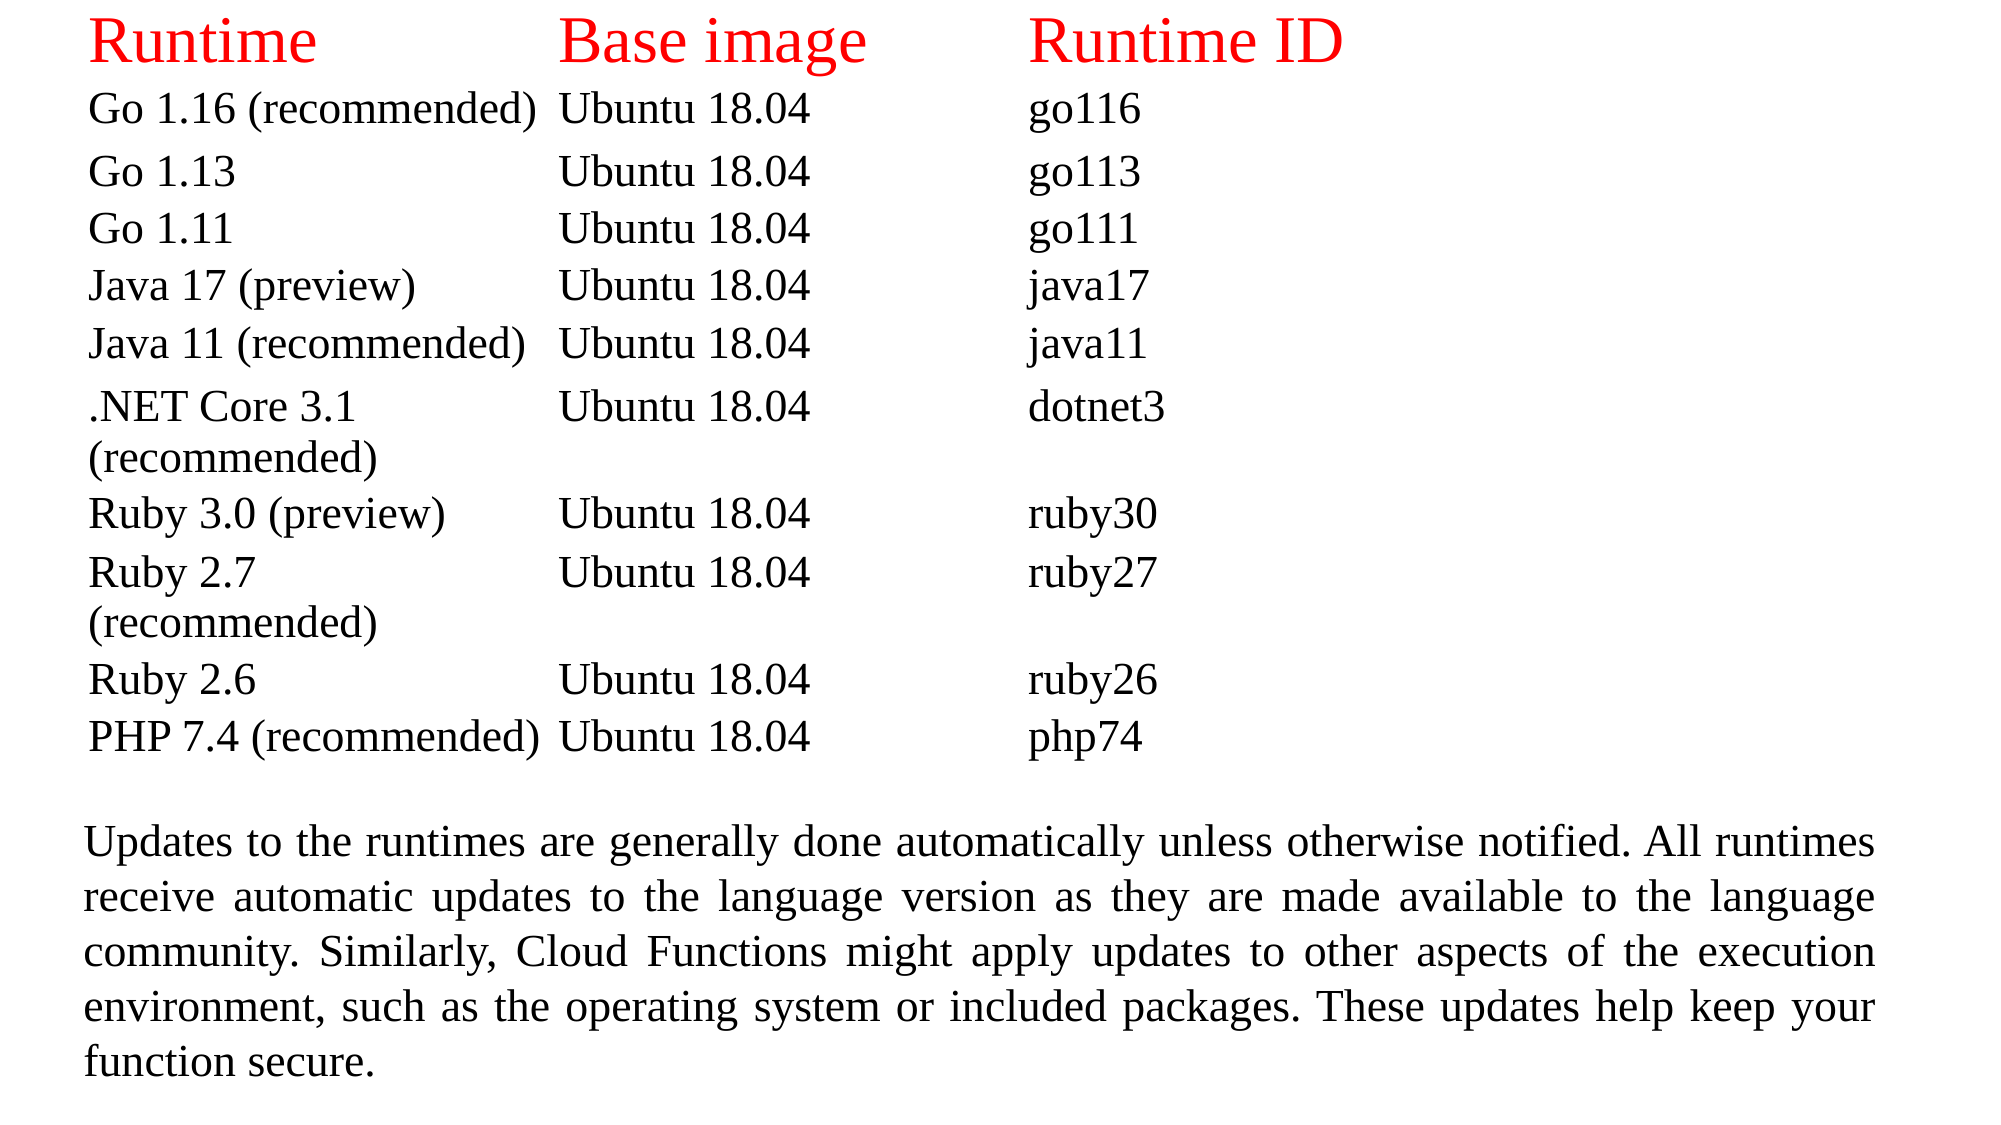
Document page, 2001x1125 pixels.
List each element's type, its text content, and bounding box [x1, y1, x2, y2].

table_cell go113 [1022, 143, 1492, 200]
table_cell ruby30 [1022, 485, 1492, 544]
table_cell ruby26 [1022, 651, 1492, 708]
table_cell Go 1.11 [82, 200, 552, 257]
table_cell Java 11 (recommended) [82, 315, 552, 378]
table_cell java11 [1022, 315, 1492, 378]
table_cell Ruby 2.6 [82, 651, 552, 708]
table_cell php74 [1022, 708, 1492, 747]
text_box Updates to the runtimes are generally done automatically unless otherwise notified. All runtimes receive automatic updates to the language version as they are made available to the language community. Similarly, Cloud Functions might apply updates to other aspects of the execution environment, such as the operating system or included packages. These updates help keep your function secure. [68, 747, 1892, 1093]
table_cell go111 [1022, 200, 1492, 257]
table_header Runtime ID [1022, 0, 1492, 80]
table_cell Go 1.16 (recommended) [82, 80, 552, 143]
table_header Base image [552, 0, 1022, 80]
table_cell ruby27 [1022, 544, 1492, 651]
table_cell dotnet3 [1022, 378, 1492, 485]
table_cell Ubuntu 18.04 [552, 80, 1022, 143]
table_cell Ubuntu 18.04 [552, 143, 1022, 200]
table_cell Ubuntu 18.04 [552, 708, 1022, 747]
table_cell PHP 7.4 (recommended) [82, 708, 552, 747]
table_cell Ubuntu 18.04 [552, 651, 1022, 708]
table_header Runtime [82, 0, 552, 80]
table_cell Java 17 (preview) [82, 257, 552, 315]
table_cell Ruby 3.0 (preview) [82, 485, 552, 544]
table_cell Go 1.13 [82, 143, 552, 200]
table_cell .NET Core 3.1 (recommended) [82, 378, 552, 485]
table_cell Ubuntu 18.04 [552, 315, 1022, 378]
table_cell Ubuntu 18.04 [552, 257, 1022, 315]
table_cell Ubuntu 18.04 [552, 378, 1022, 485]
table_cell Ubuntu 18.04 [552, 200, 1022, 257]
table_cell Ubuntu 18.04 [552, 544, 1022, 651]
table_cell go116 [1022, 80, 1492, 143]
table_cell Ruby 2.7 (recommended) [82, 544, 552, 651]
table_cell Ubuntu 18.04 [552, 485, 1022, 544]
table_cell java17 [1022, 257, 1492, 315]
